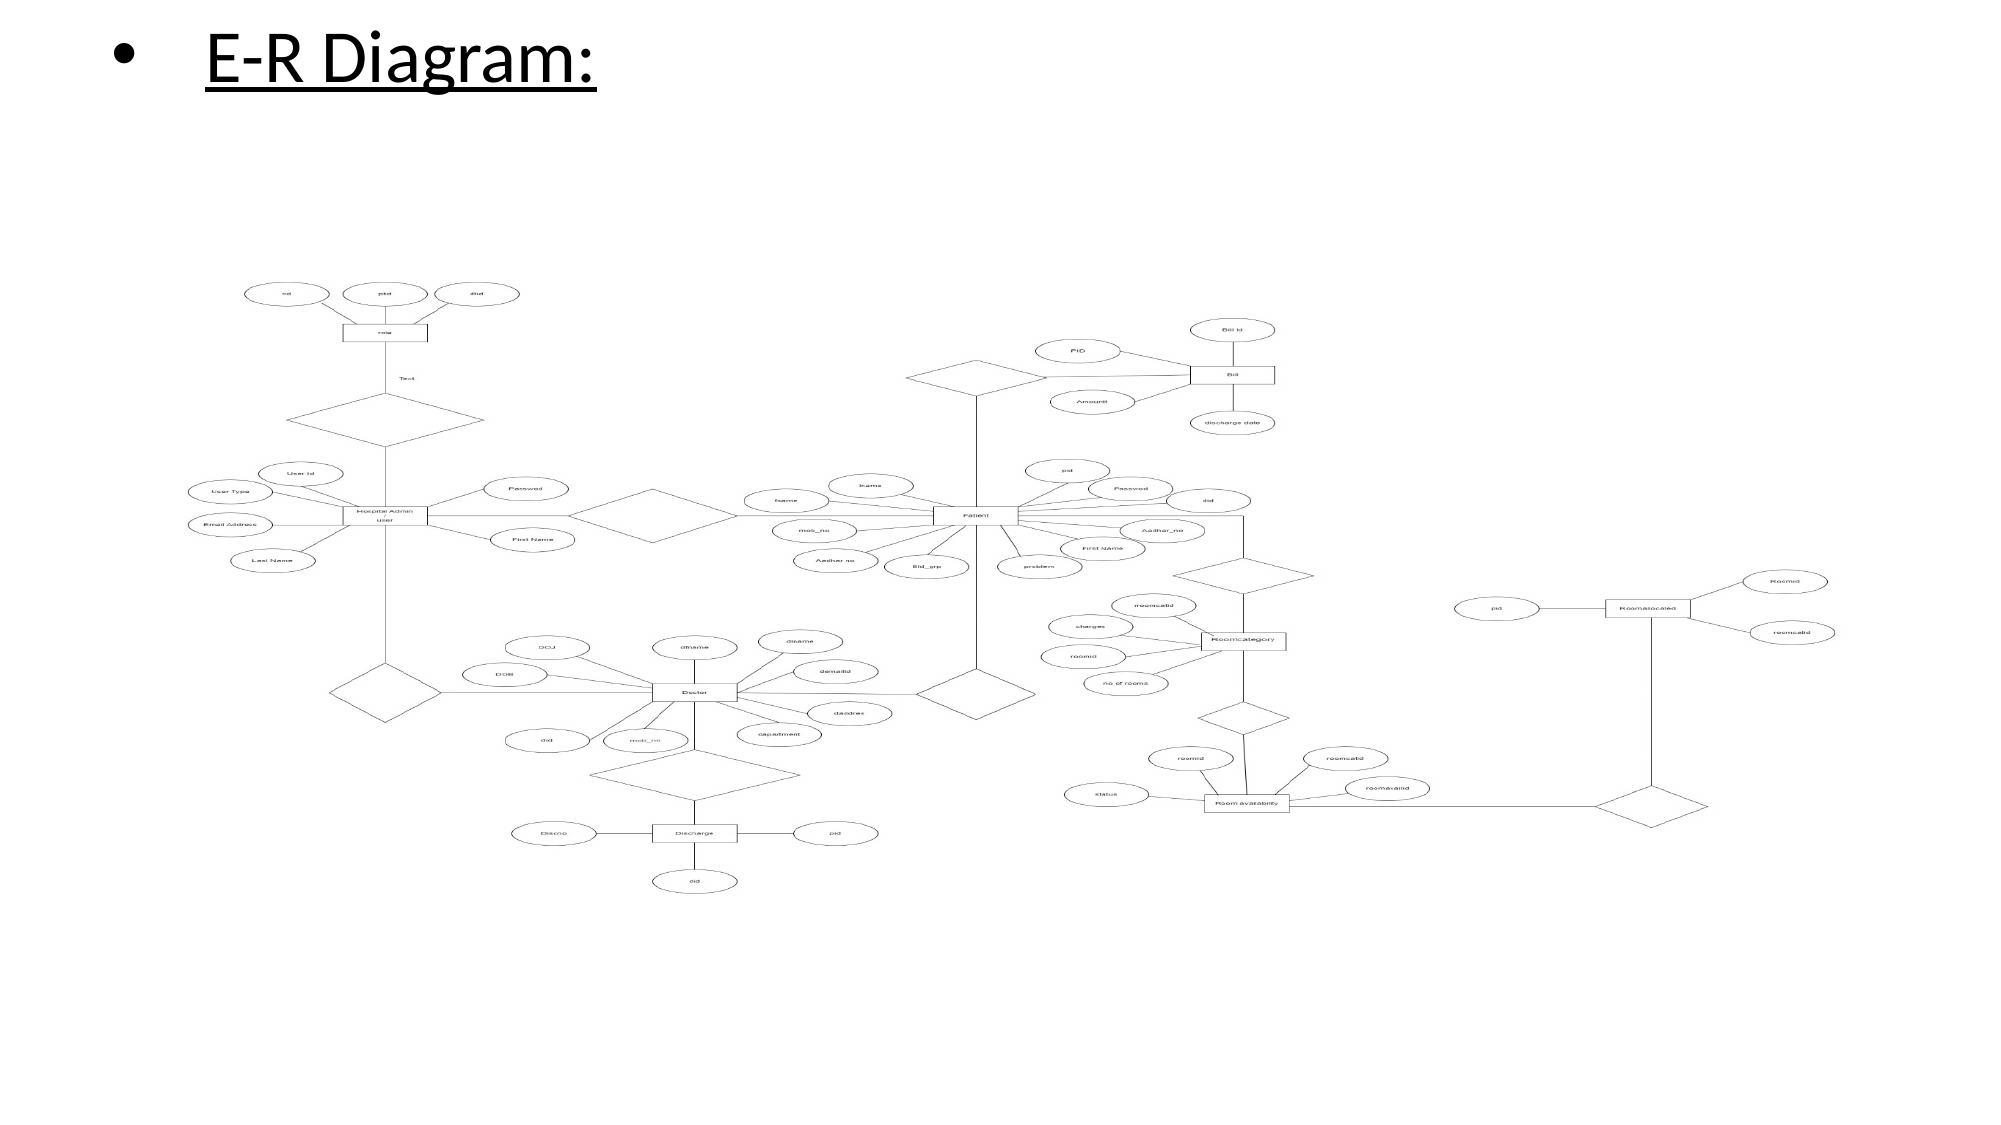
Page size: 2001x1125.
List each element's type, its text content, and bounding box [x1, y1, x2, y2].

picture [96, 105, 1904, 1100]
text_box E-R Diagram: [96, 0, 1691, 105]
